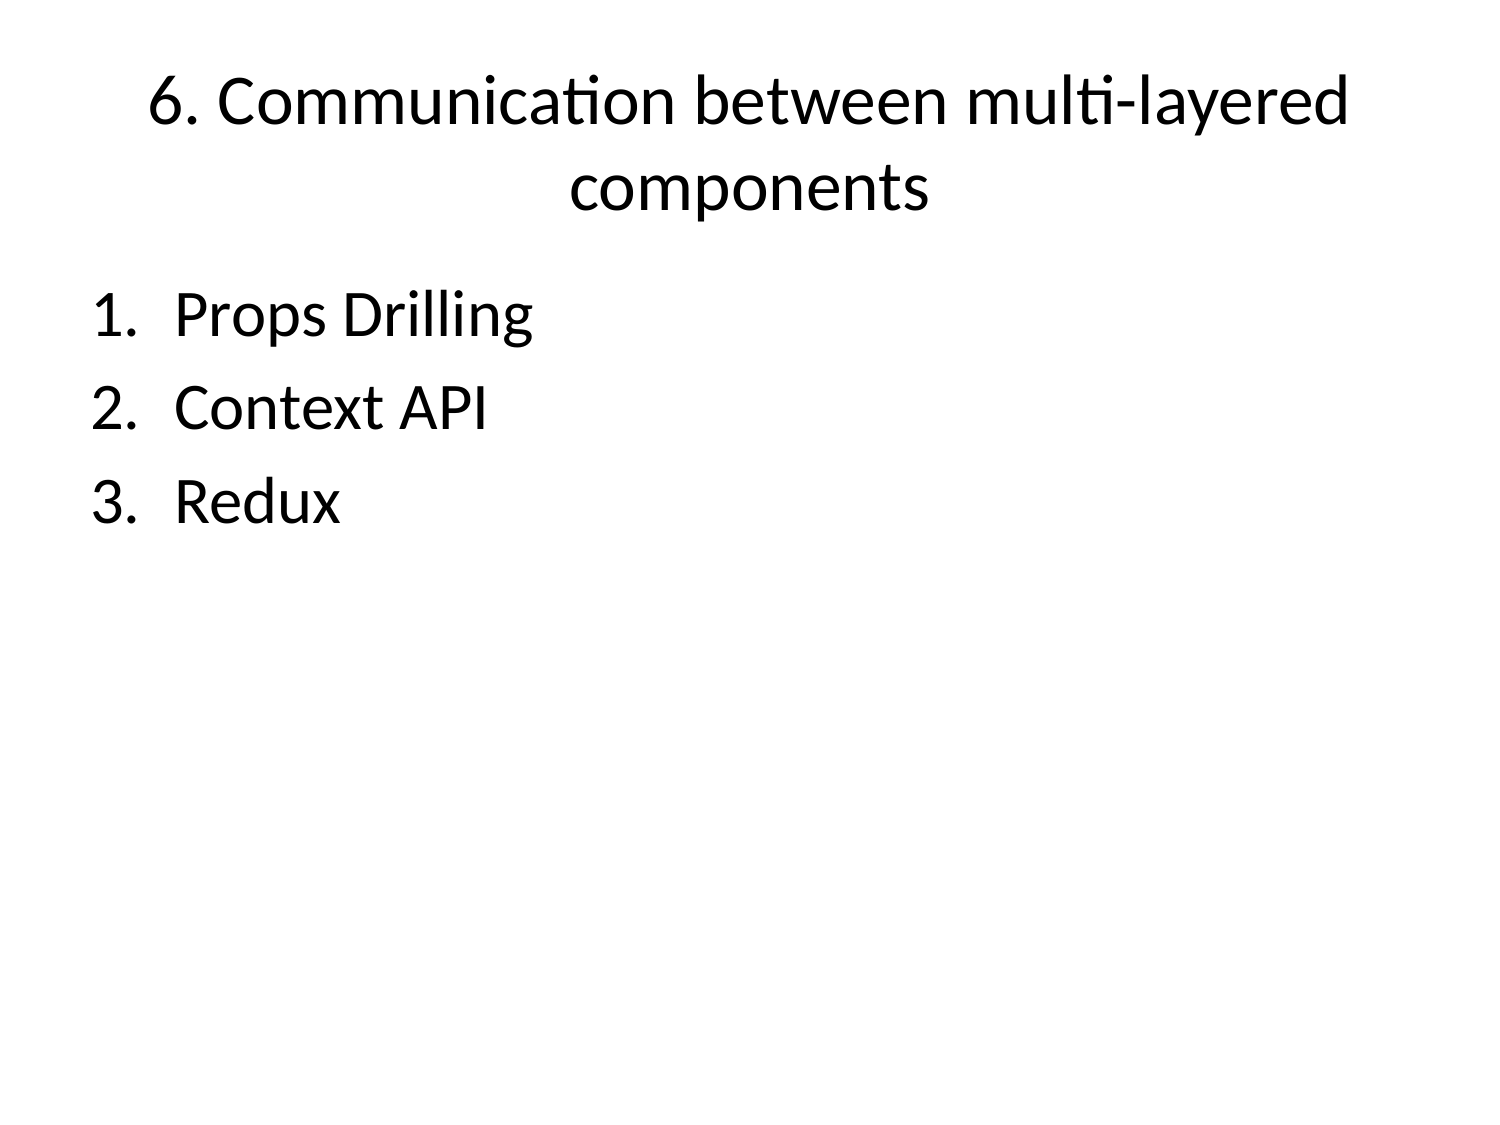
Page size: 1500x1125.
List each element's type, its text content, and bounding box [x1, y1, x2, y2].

list Props Drilling Context API Redux [75, 262, 1425, 1005]
title 6. Communication between multi-layered components [75, 45, 1425, 233]
